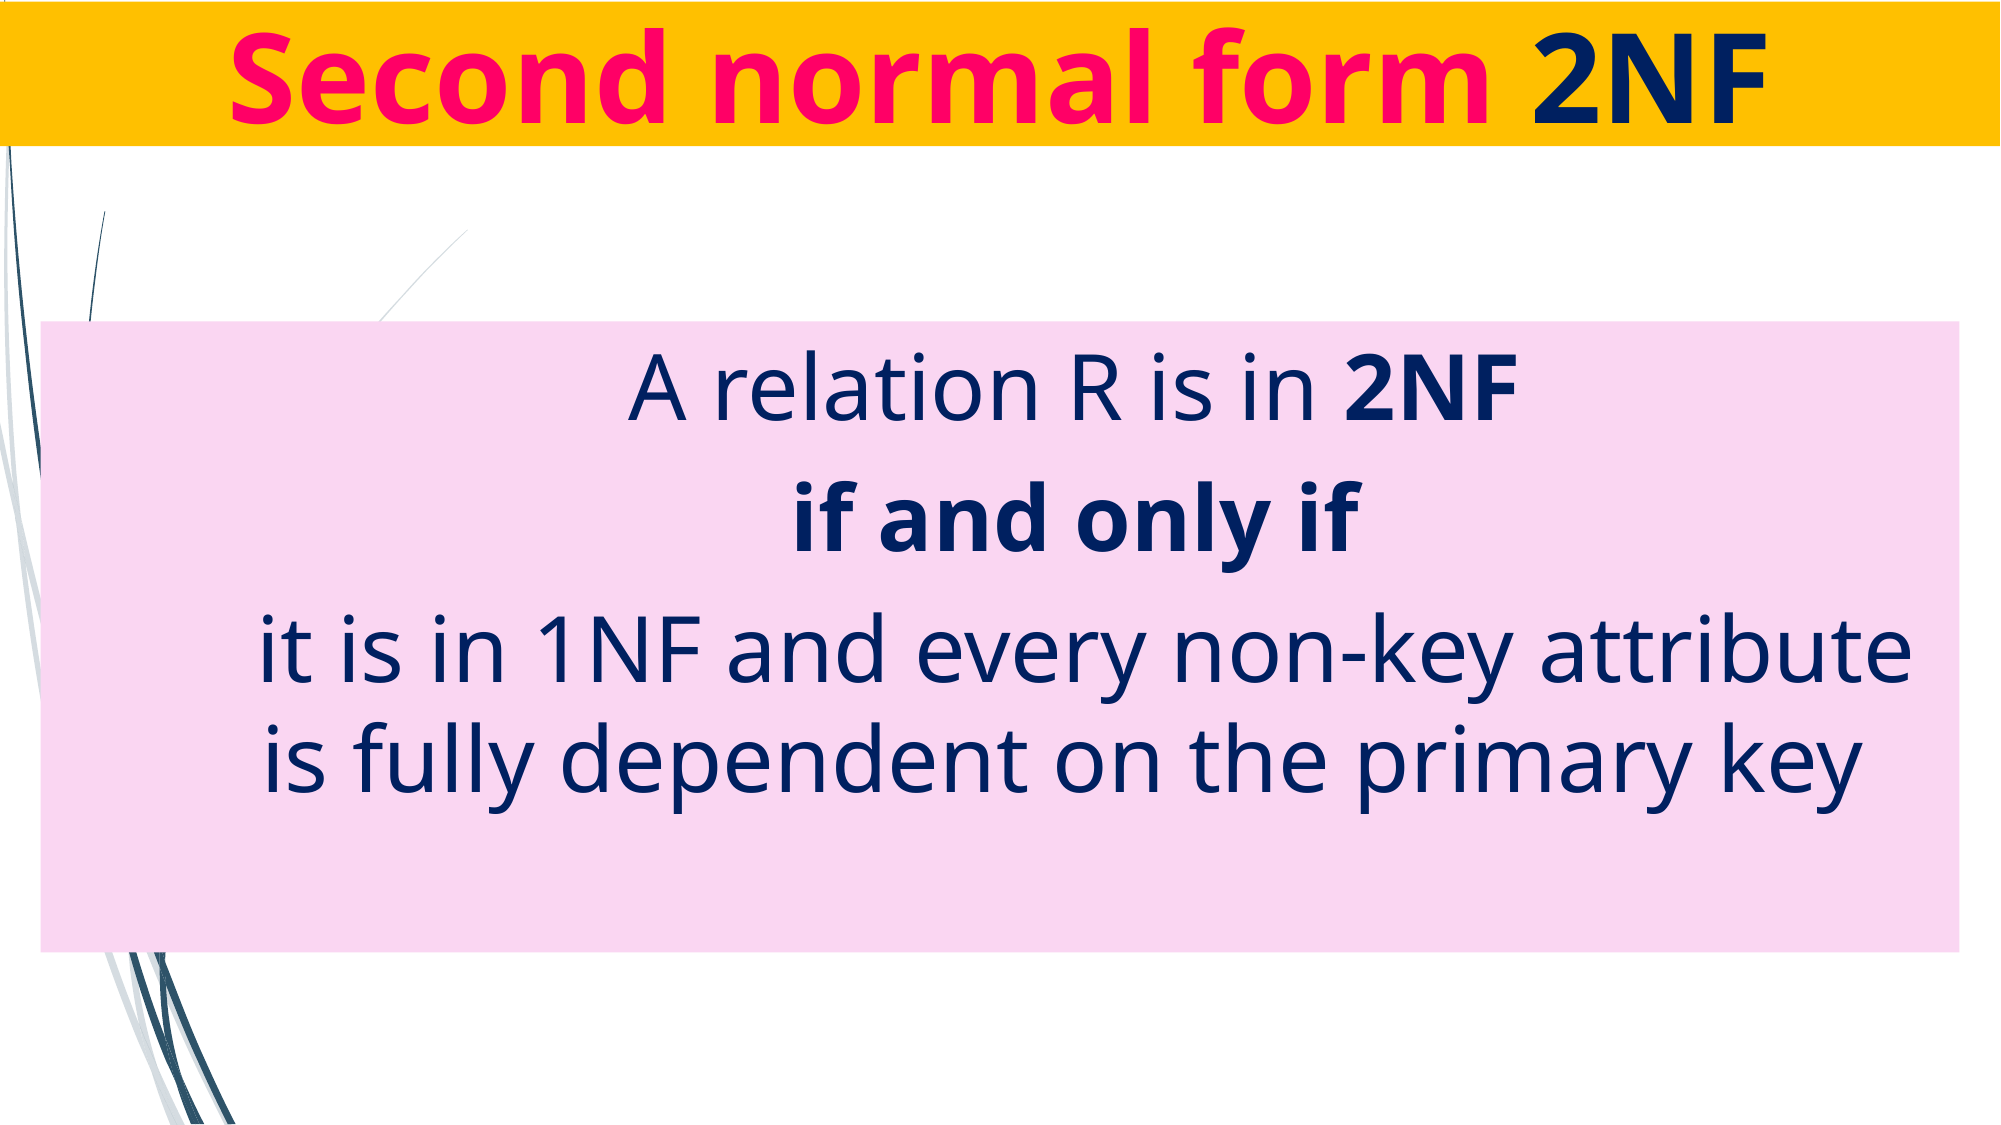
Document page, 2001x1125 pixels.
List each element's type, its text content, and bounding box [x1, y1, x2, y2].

text_box Second normal form 2NF [0, 1, 2000, 147]
list A relation R is in 2NF if and only if it is in 1NF and every non-key attribute is fully dependent on the primary key [40, 321, 1960, 953]
